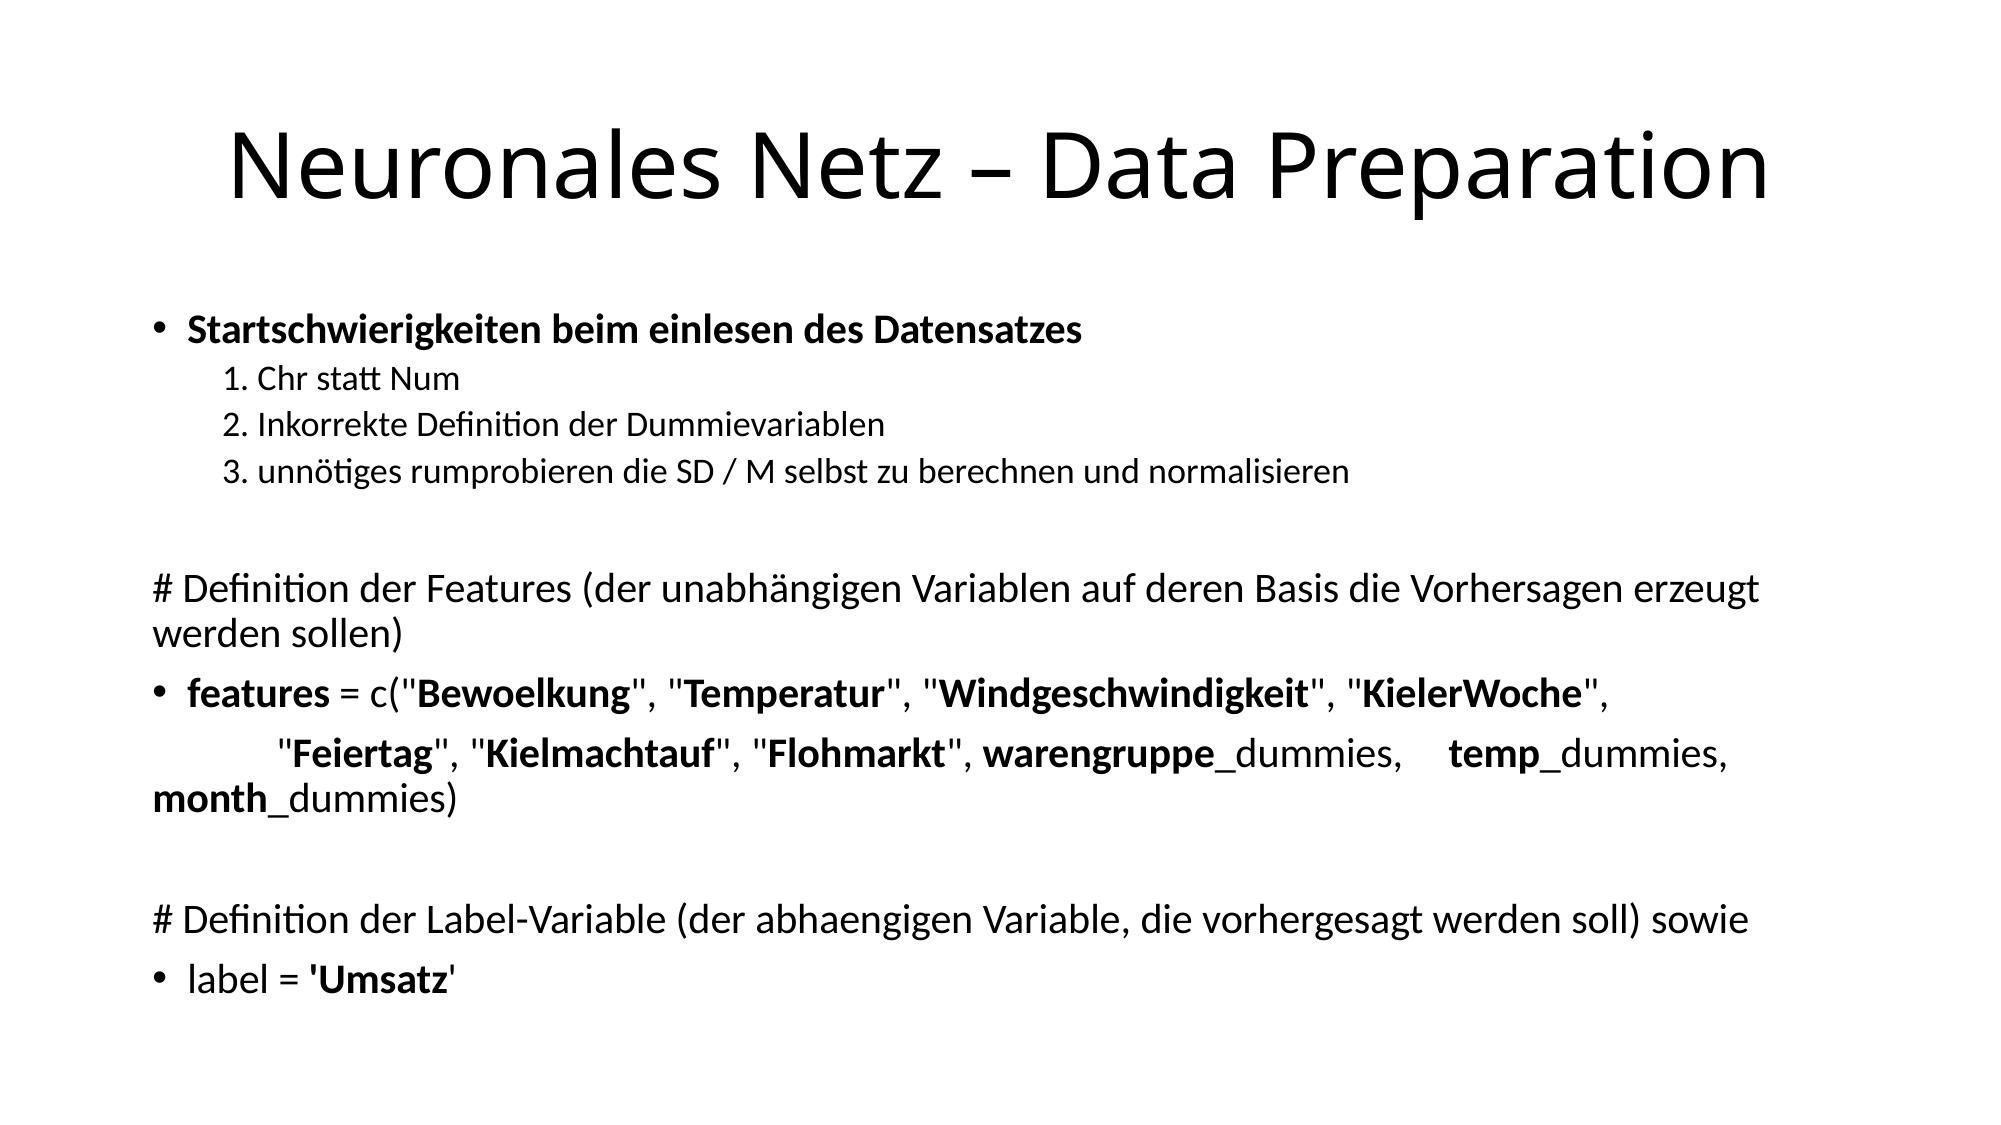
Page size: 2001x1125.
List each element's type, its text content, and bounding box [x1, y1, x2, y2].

title Neuronales Netz – Data Preparation [137, 59, 1863, 278]
list Startschwierigkeiten beim einlesen des Datensatzes 1. Chr statt Num 2. Inkorrekte Definition der Dummievariablen 3. unnötiges rumprobieren die SD / M selbst zu berechnen und normalisieren # Definition der Features (der unabhängigen Variablen auf deren Basis die Vorhersagen erzeugt werden sollen) features = c("Bewoelkung", "Temperatur", "Windgeschwindigkeit", "KielerWoche", "Feiertag", "Kielmachtauf", "Flohmarkt", warengruppe_dummies, temp_dummies, month_dummies) # Definition der Label-Variable (der abhaengigen Variable, die vorhergesagt werden soll) sowie label = 'Umsatz' [137, 299, 1863, 1014]
